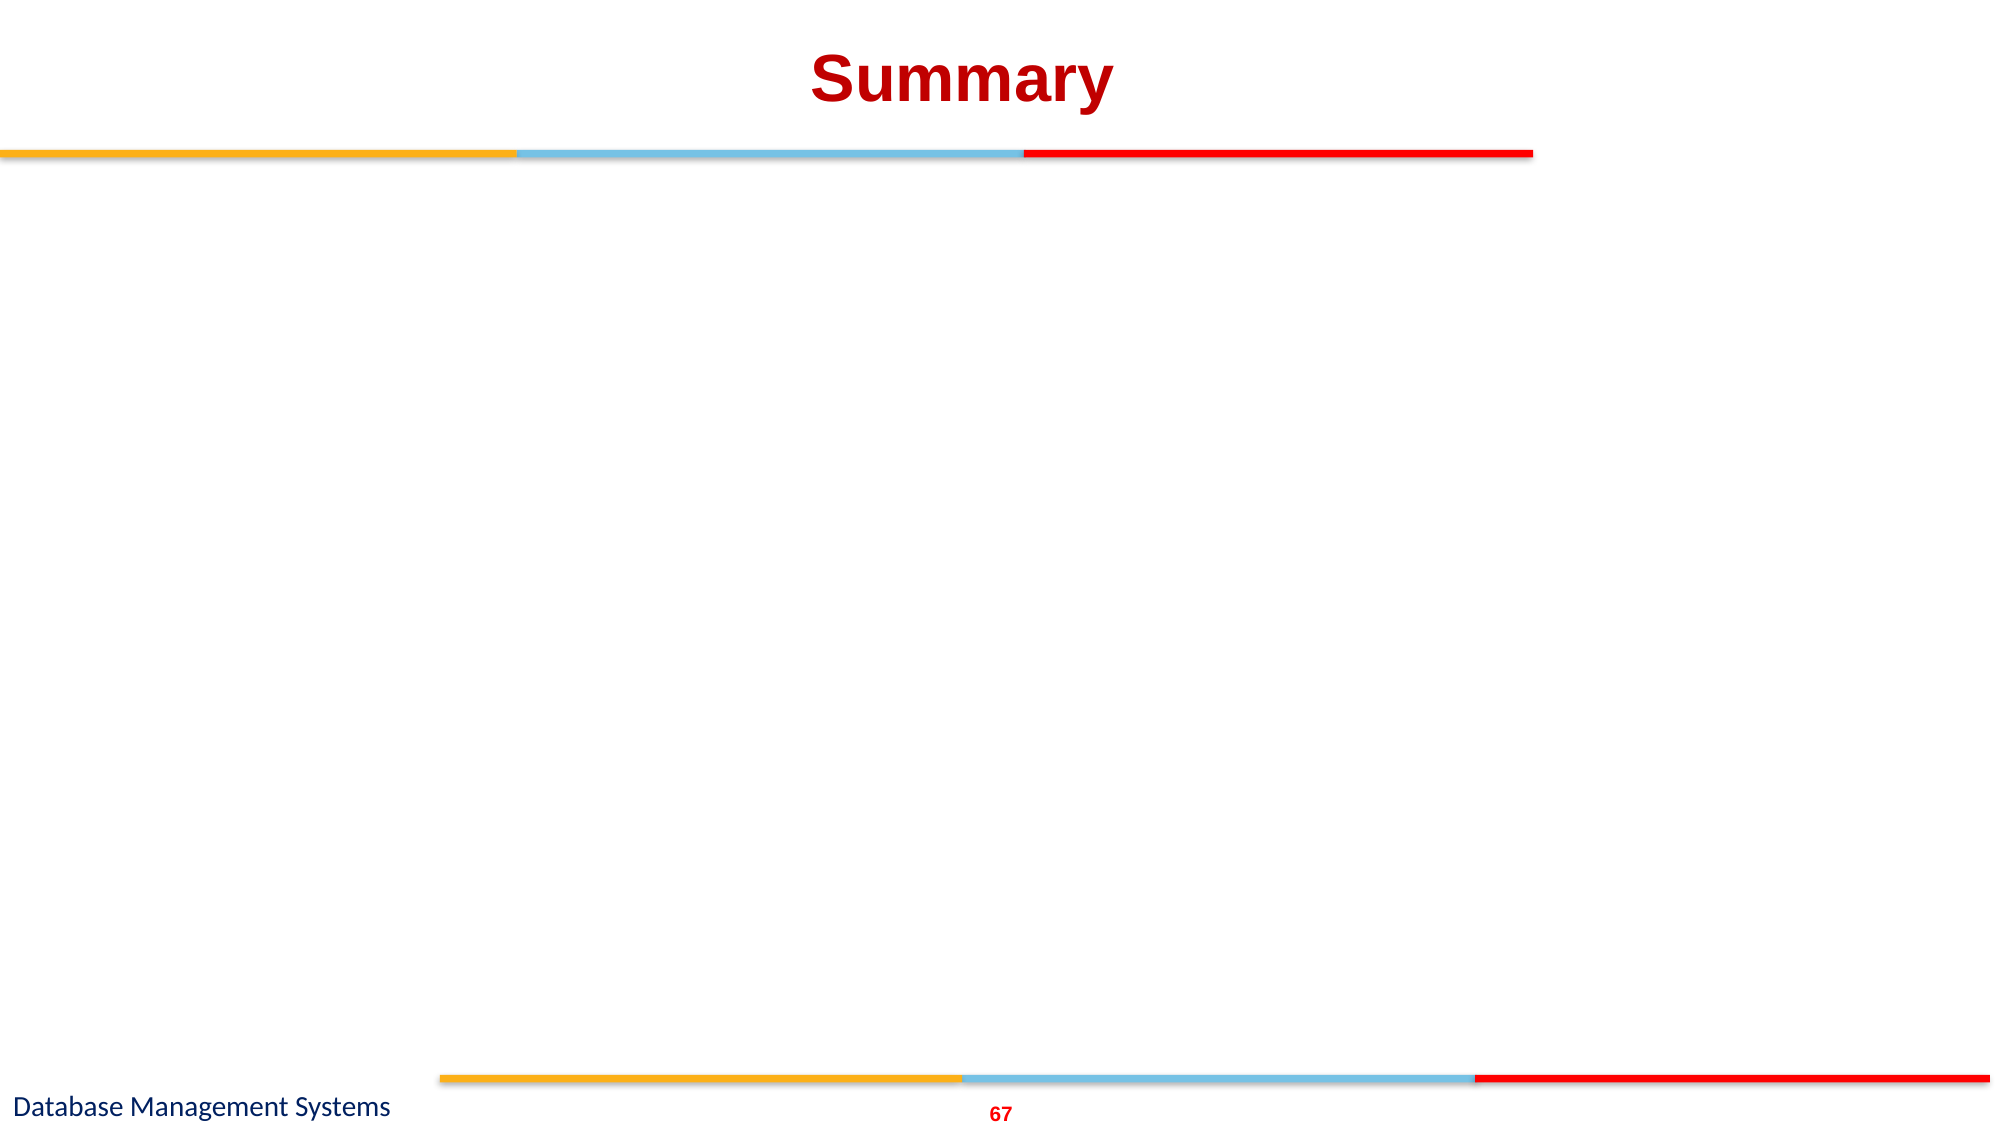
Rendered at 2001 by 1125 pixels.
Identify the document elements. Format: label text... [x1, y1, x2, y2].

title Summary [99, 27, 1825, 157]
